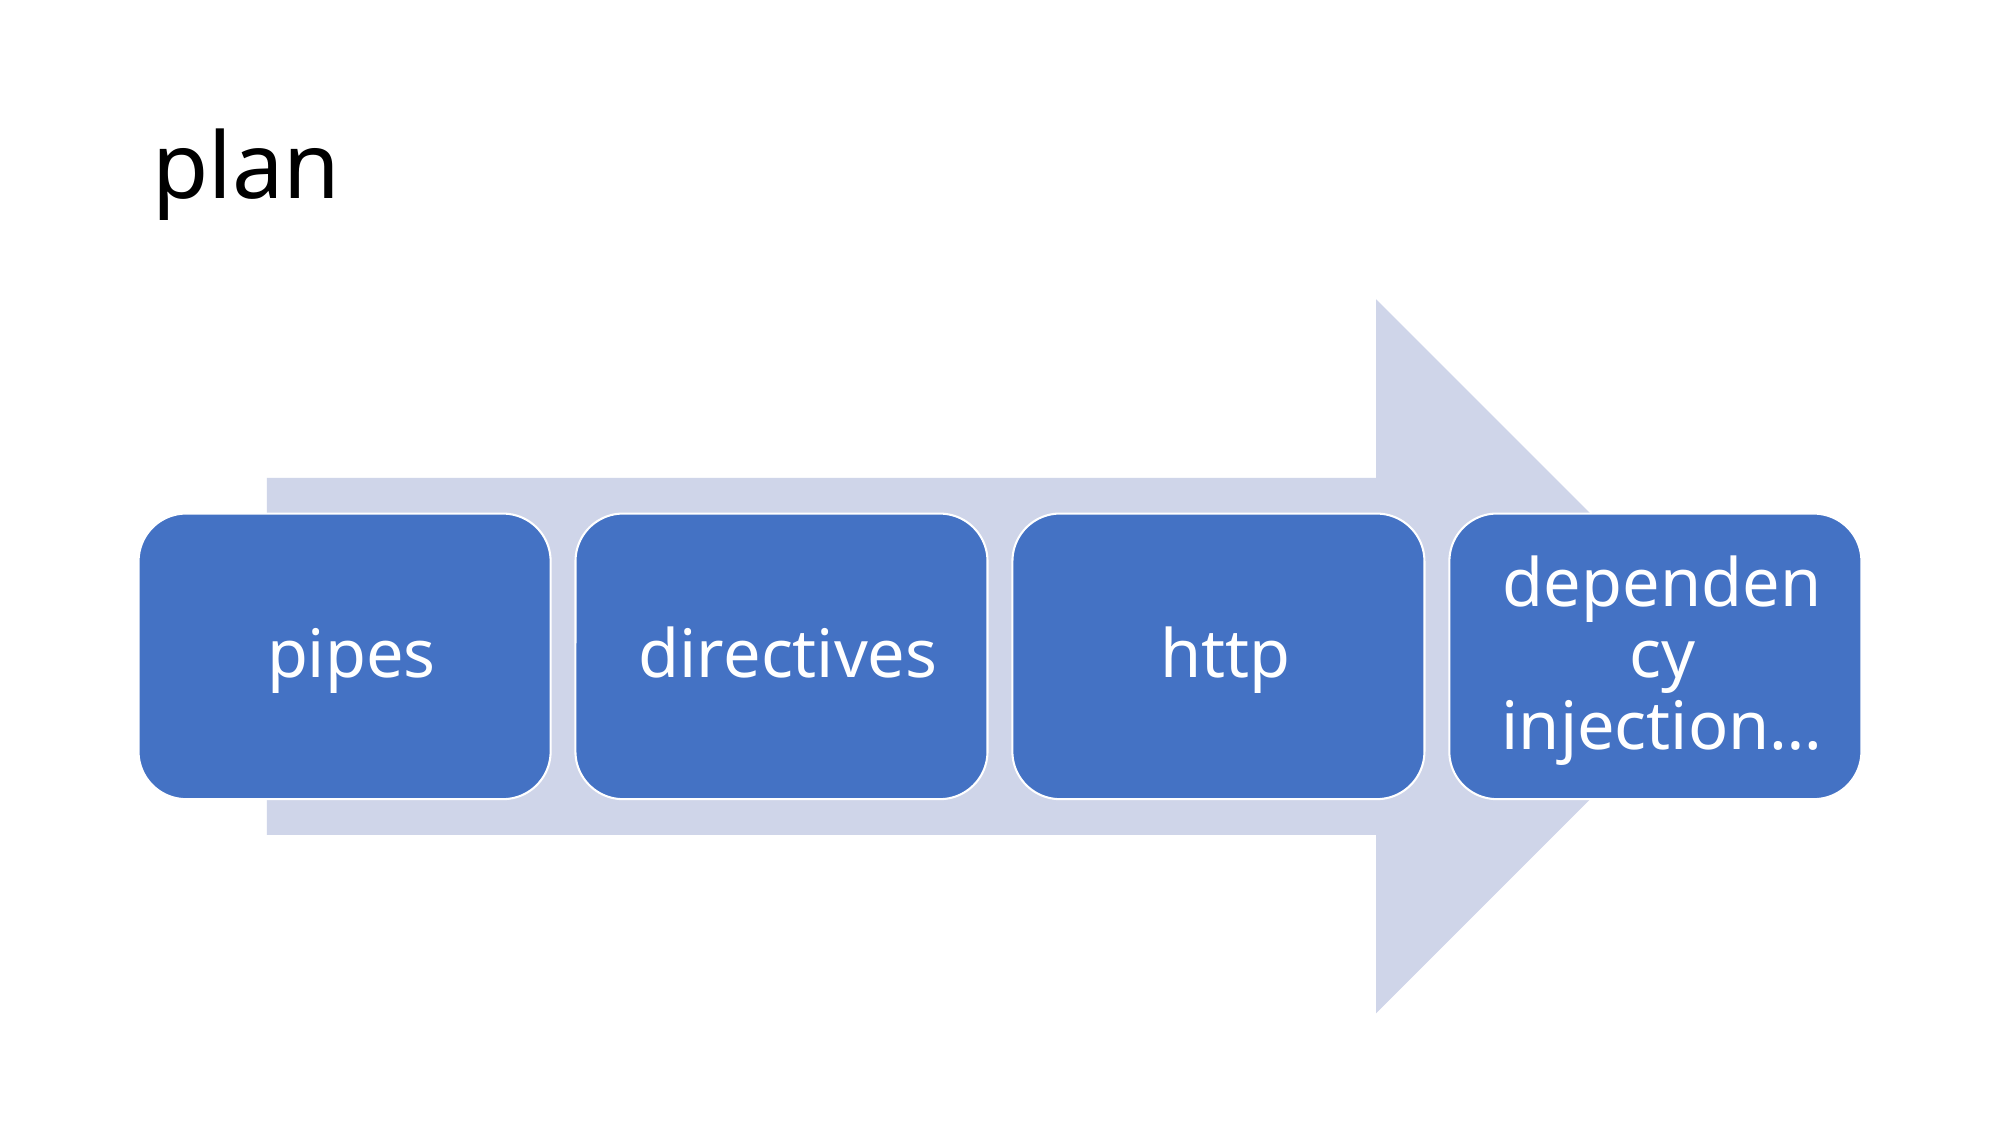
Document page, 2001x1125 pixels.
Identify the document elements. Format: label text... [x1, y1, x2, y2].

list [137, 299, 1863, 1014]
title plan [137, 59, 1863, 278]
